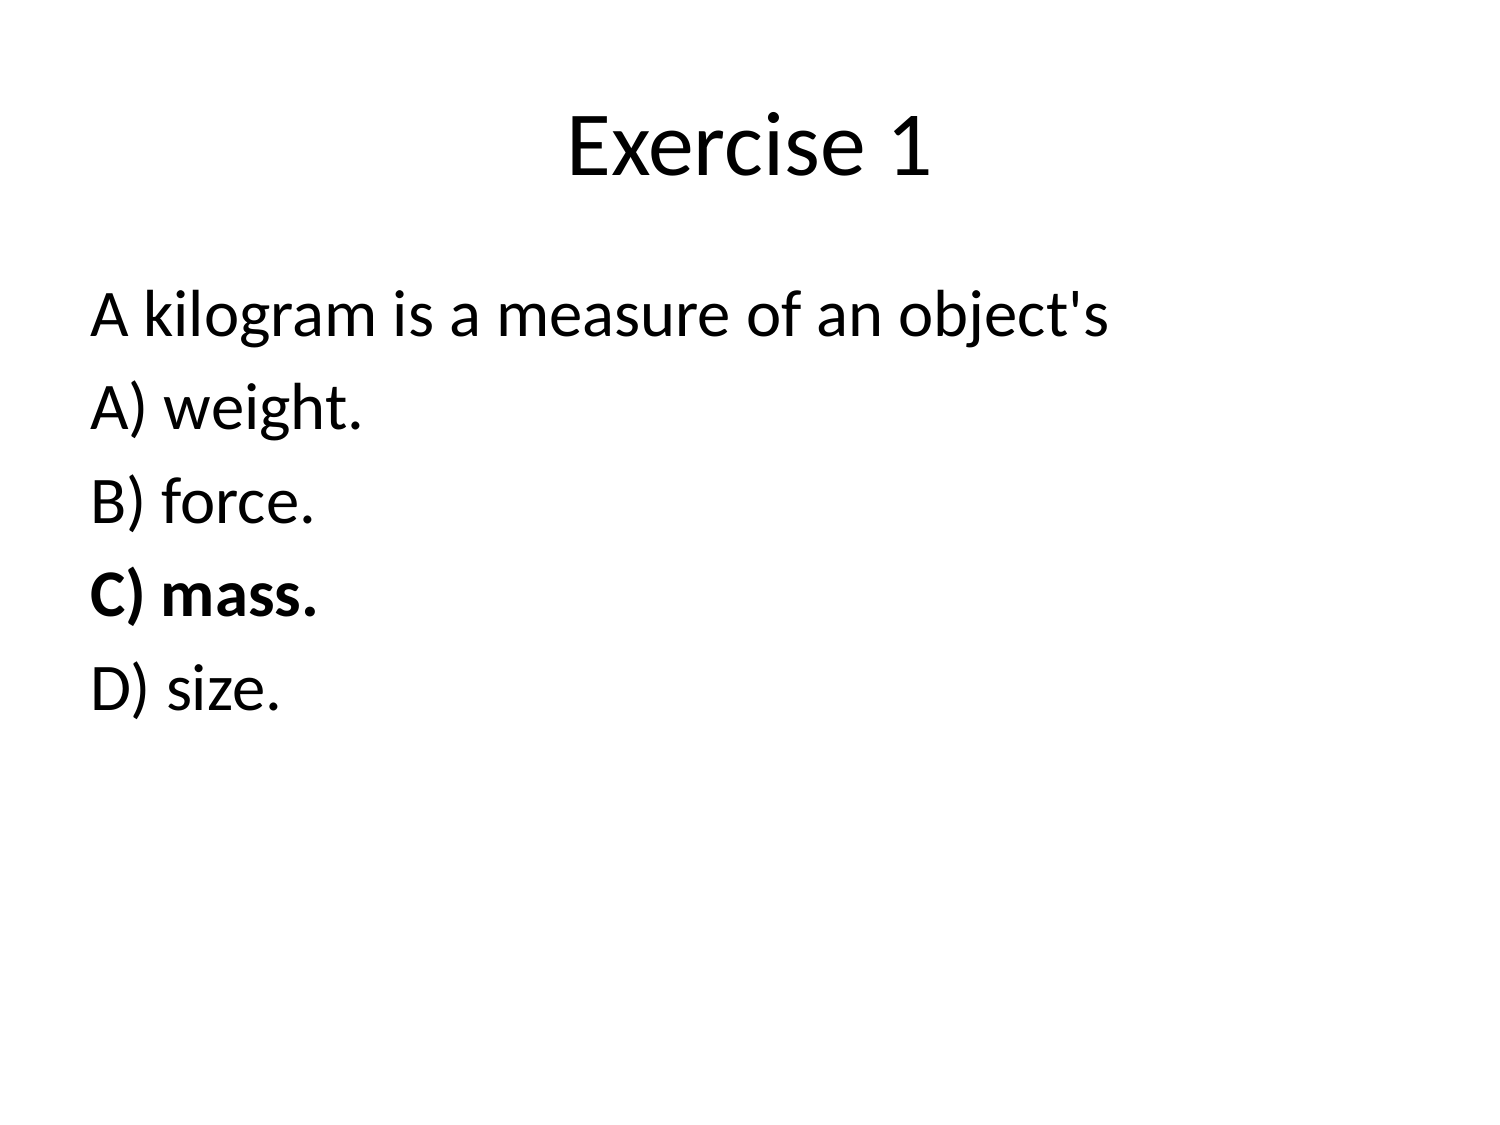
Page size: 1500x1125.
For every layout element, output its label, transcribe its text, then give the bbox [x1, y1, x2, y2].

title Exercise 1 [75, 45, 1425, 233]
list A kilogram is a measure of an object's A) weight. B) force. C) mass. D) size. [75, 262, 1425, 1005]
